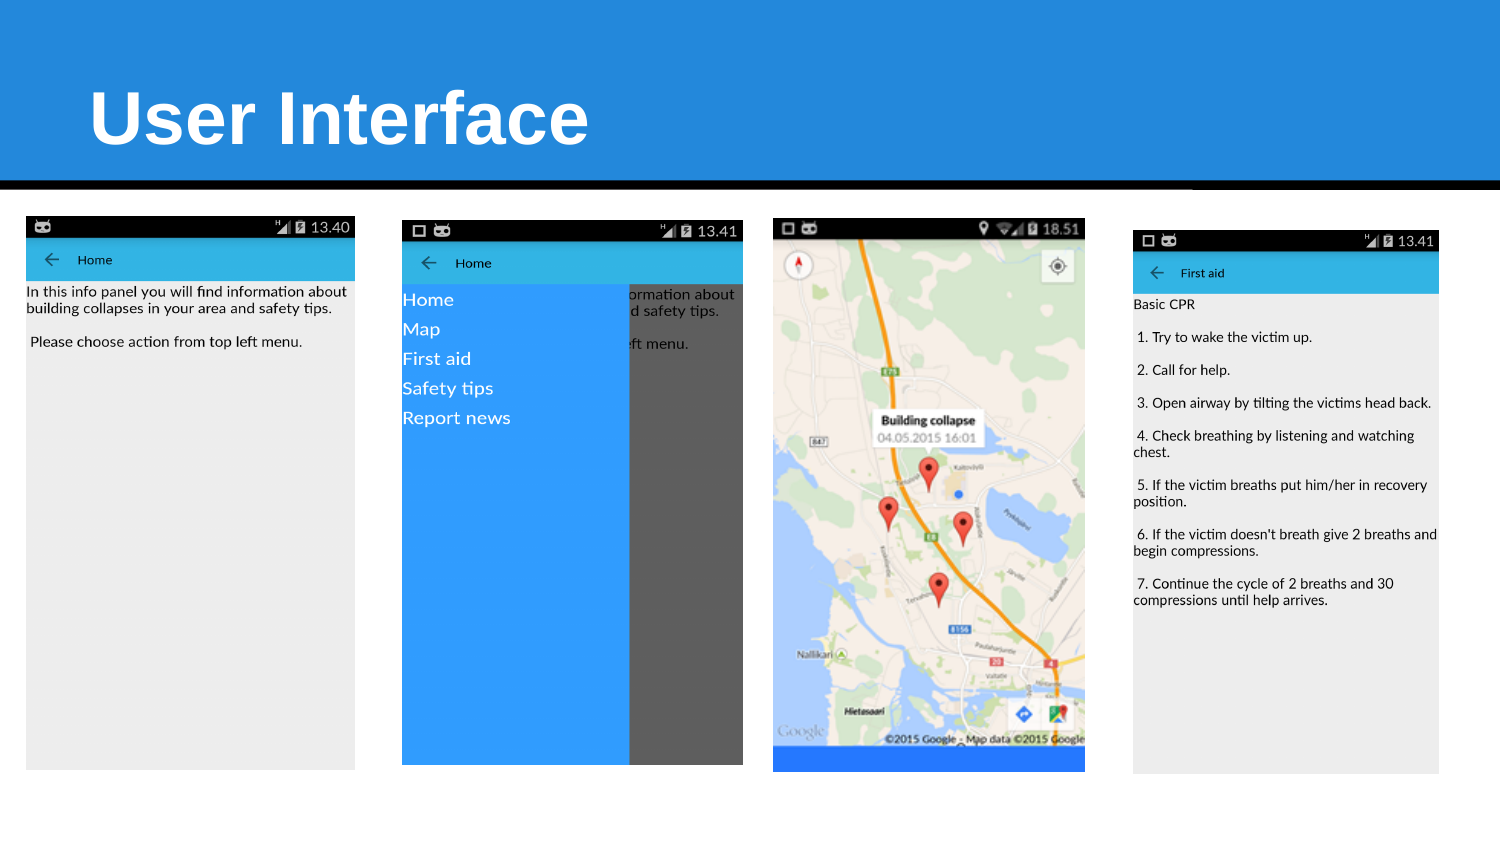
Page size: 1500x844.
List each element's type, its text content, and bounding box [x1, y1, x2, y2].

picture [402, 220, 743, 766]
picture [26, 216, 355, 770]
picture [1133, 229, 1440, 774]
picture [772, 218, 1085, 772]
text_box User Interface [75, 33, 1425, 175]
